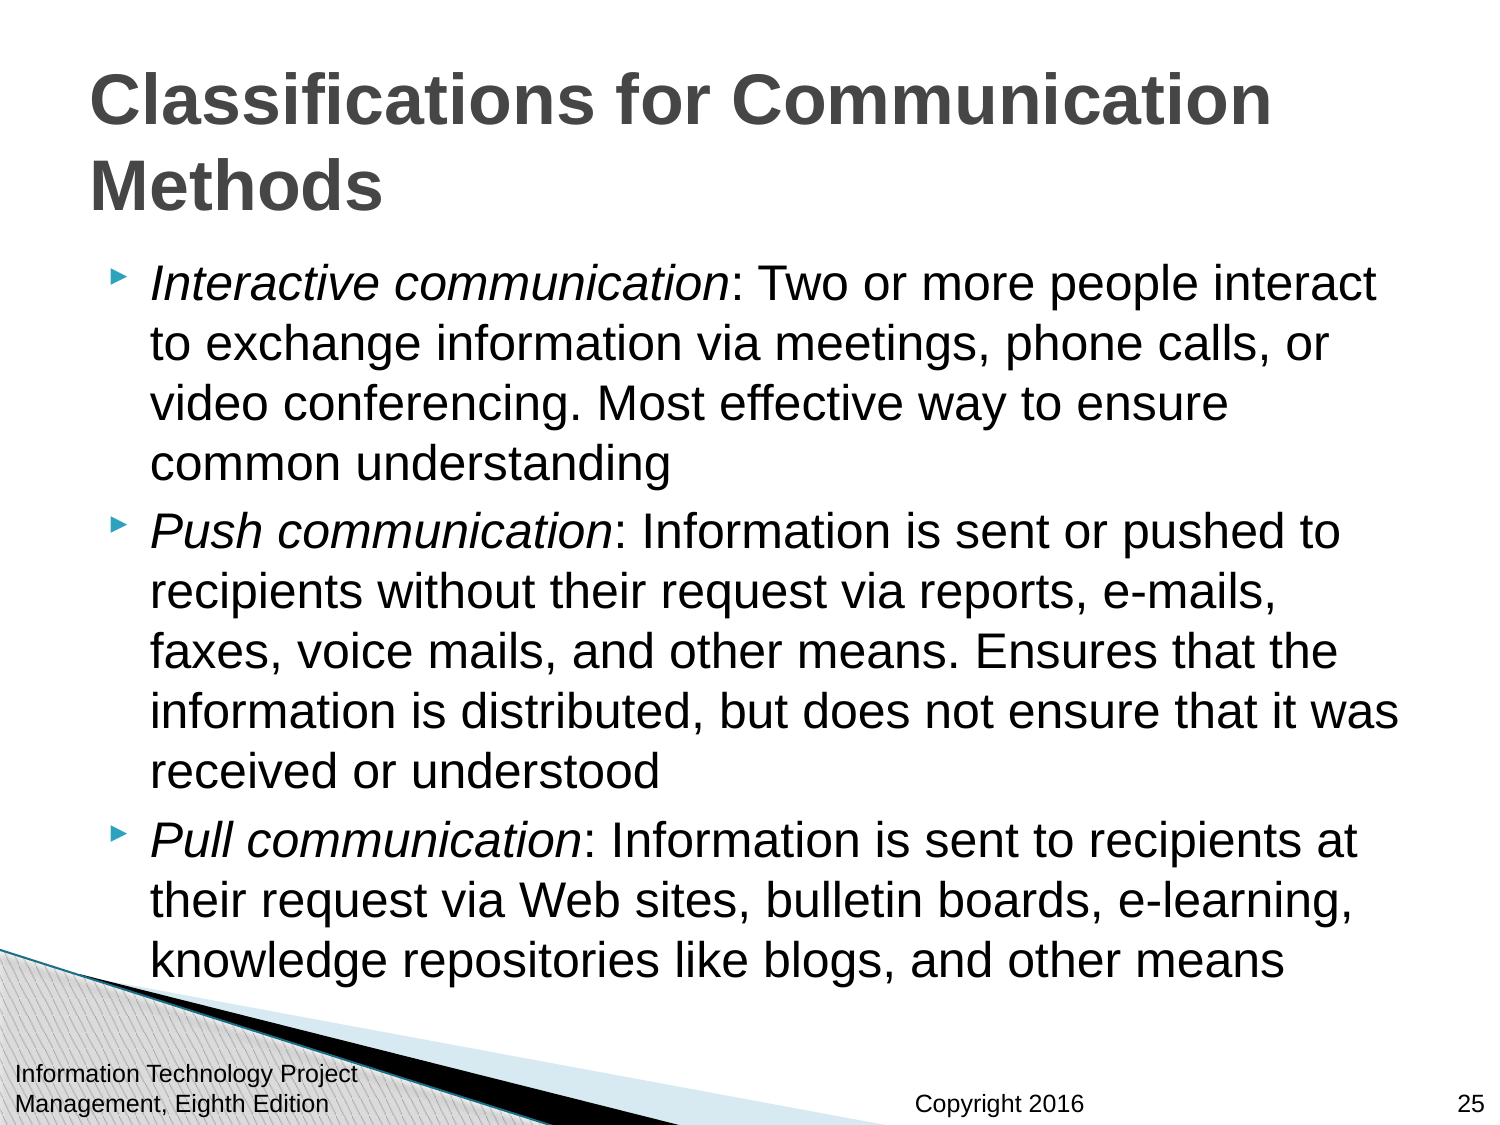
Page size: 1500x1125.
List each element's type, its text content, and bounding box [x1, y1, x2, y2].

list Interactive communication: Two or more people interact to exchange information via meetings, phone calls, or video conferencing. Most effective way to ensure common understanding Push communication: Information is sent or pushed to recipients without their request via reports, e-mails, faxes, voice mails, and other means. Ensures that the information is distributed, but does not ensure that it was received or understood Pull communication: Information is sent to recipients at their request via Web sites, bulletin boards, e-learning, knowledge repositories like blogs, and other means [74, 242, 1426, 986]
footer Information Technology Project Management, Eighth Edition [0, 1065, 425, 1125]
title Classifications for Communication Methods [75, 45, 1425, 233]
slide_number 25 [1408, 1065, 1500, 1125]
